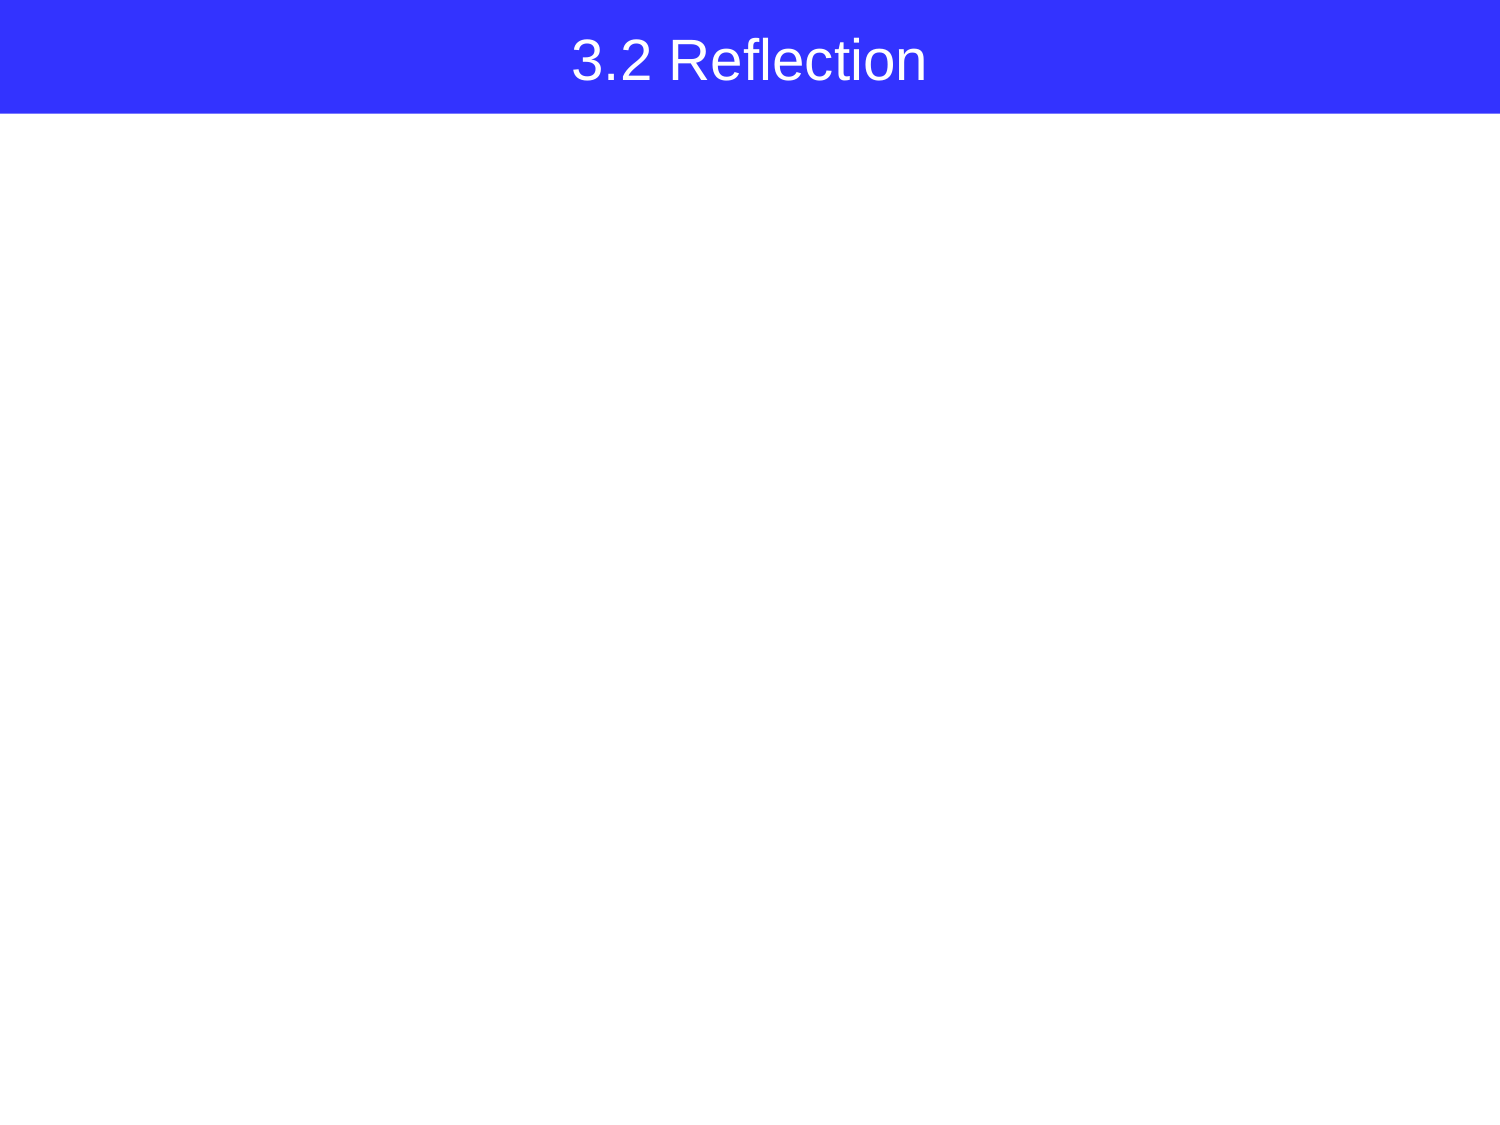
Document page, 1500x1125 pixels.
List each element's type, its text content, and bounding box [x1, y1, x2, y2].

text_box 3.2 Reflection [0, 0, 1500, 114]
